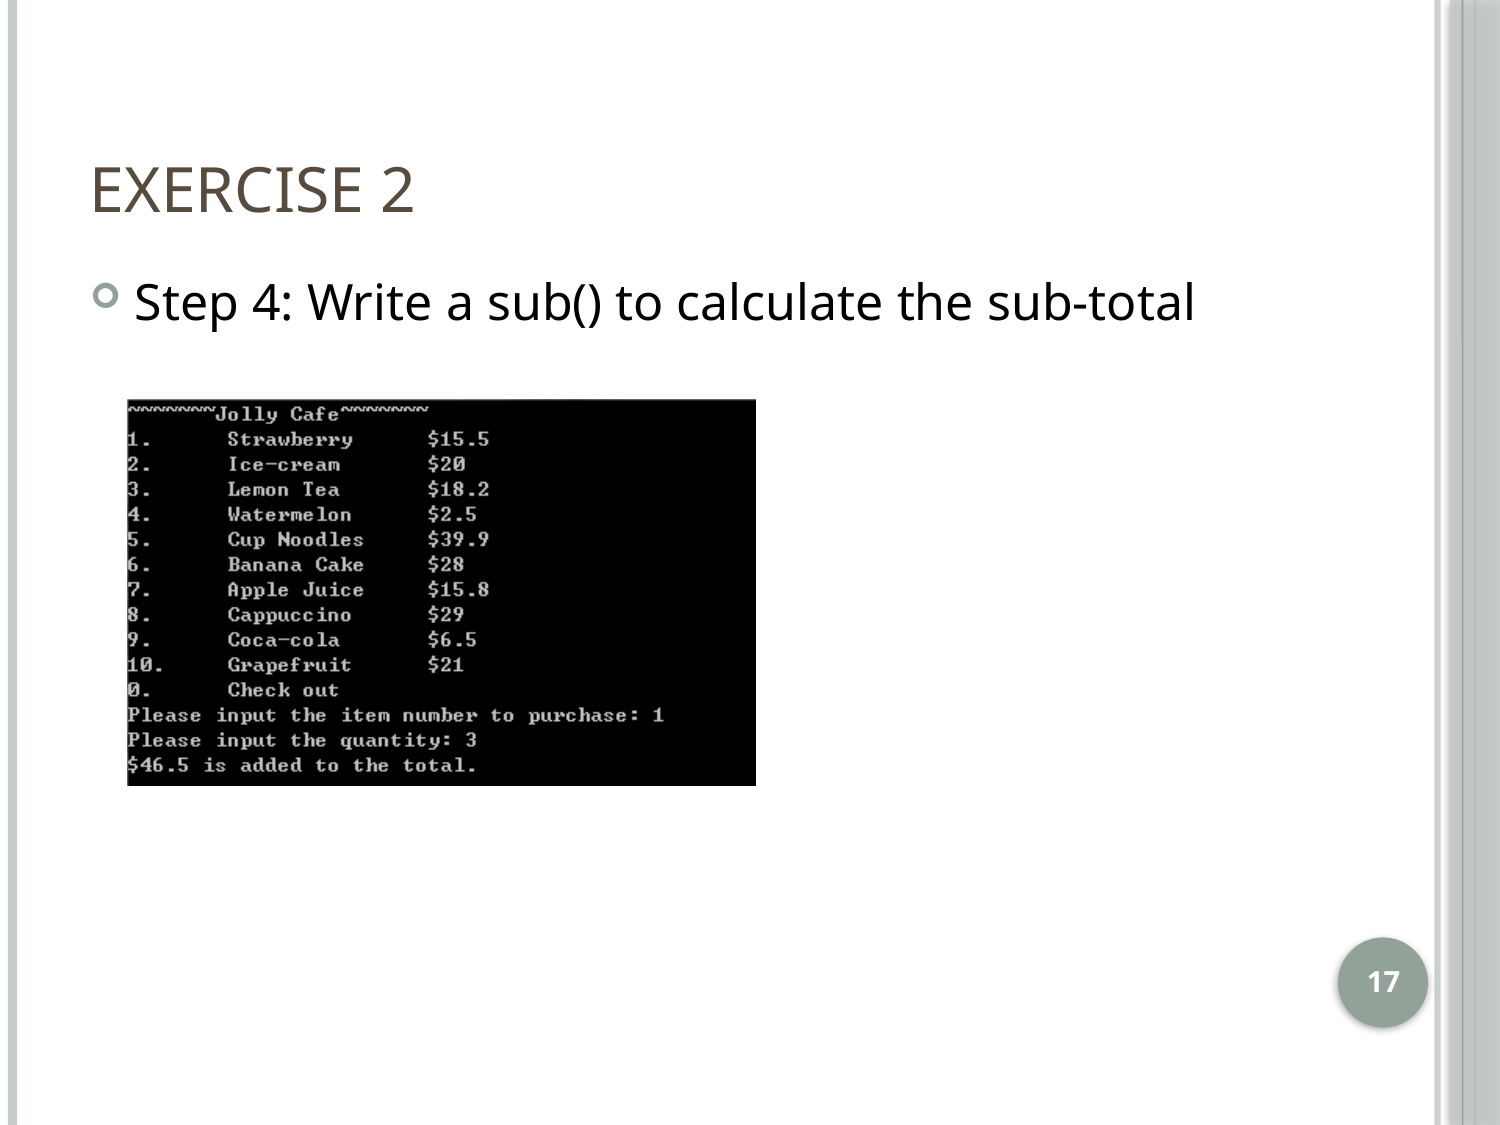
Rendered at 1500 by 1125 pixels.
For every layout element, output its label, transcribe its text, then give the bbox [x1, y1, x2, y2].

title Exercise 2 [75, 45, 1300, 233]
slide_number 17 [1333, 940, 1434, 1026]
list Step 4: Write a sub() to calculate the sub-total [75, 262, 1300, 1062]
picture [126, 399, 757, 787]
